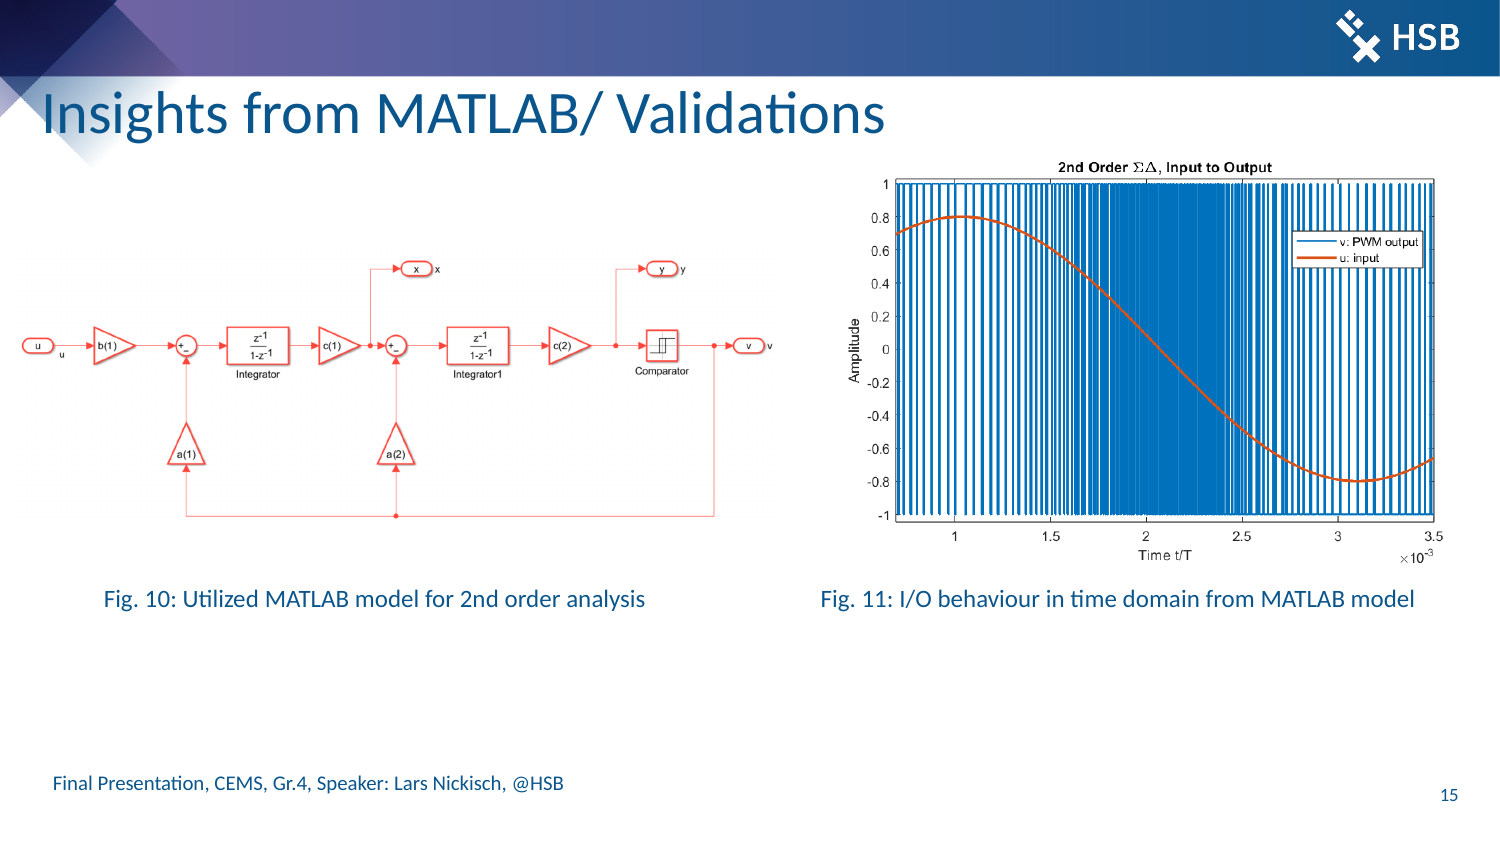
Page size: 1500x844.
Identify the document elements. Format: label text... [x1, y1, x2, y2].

text_box Fig. 10: Utilized MATLAB model for 2nd order analysis [88, 567, 728, 615]
subtitle Final Presentation, CEMS, Gr.4, Speaker: Lars Nickisch, @HSB [52, 763, 1349, 829]
title Insights from MATLAB/ Validations [41, 73, 1459, 162]
slide_number ‹#› [1394, 782, 1459, 806]
text_box Fig. 11: I/O behaviour in time domain from MATLAB model [805, 575, 1445, 615]
picture [0, 0, 1500, 844]
